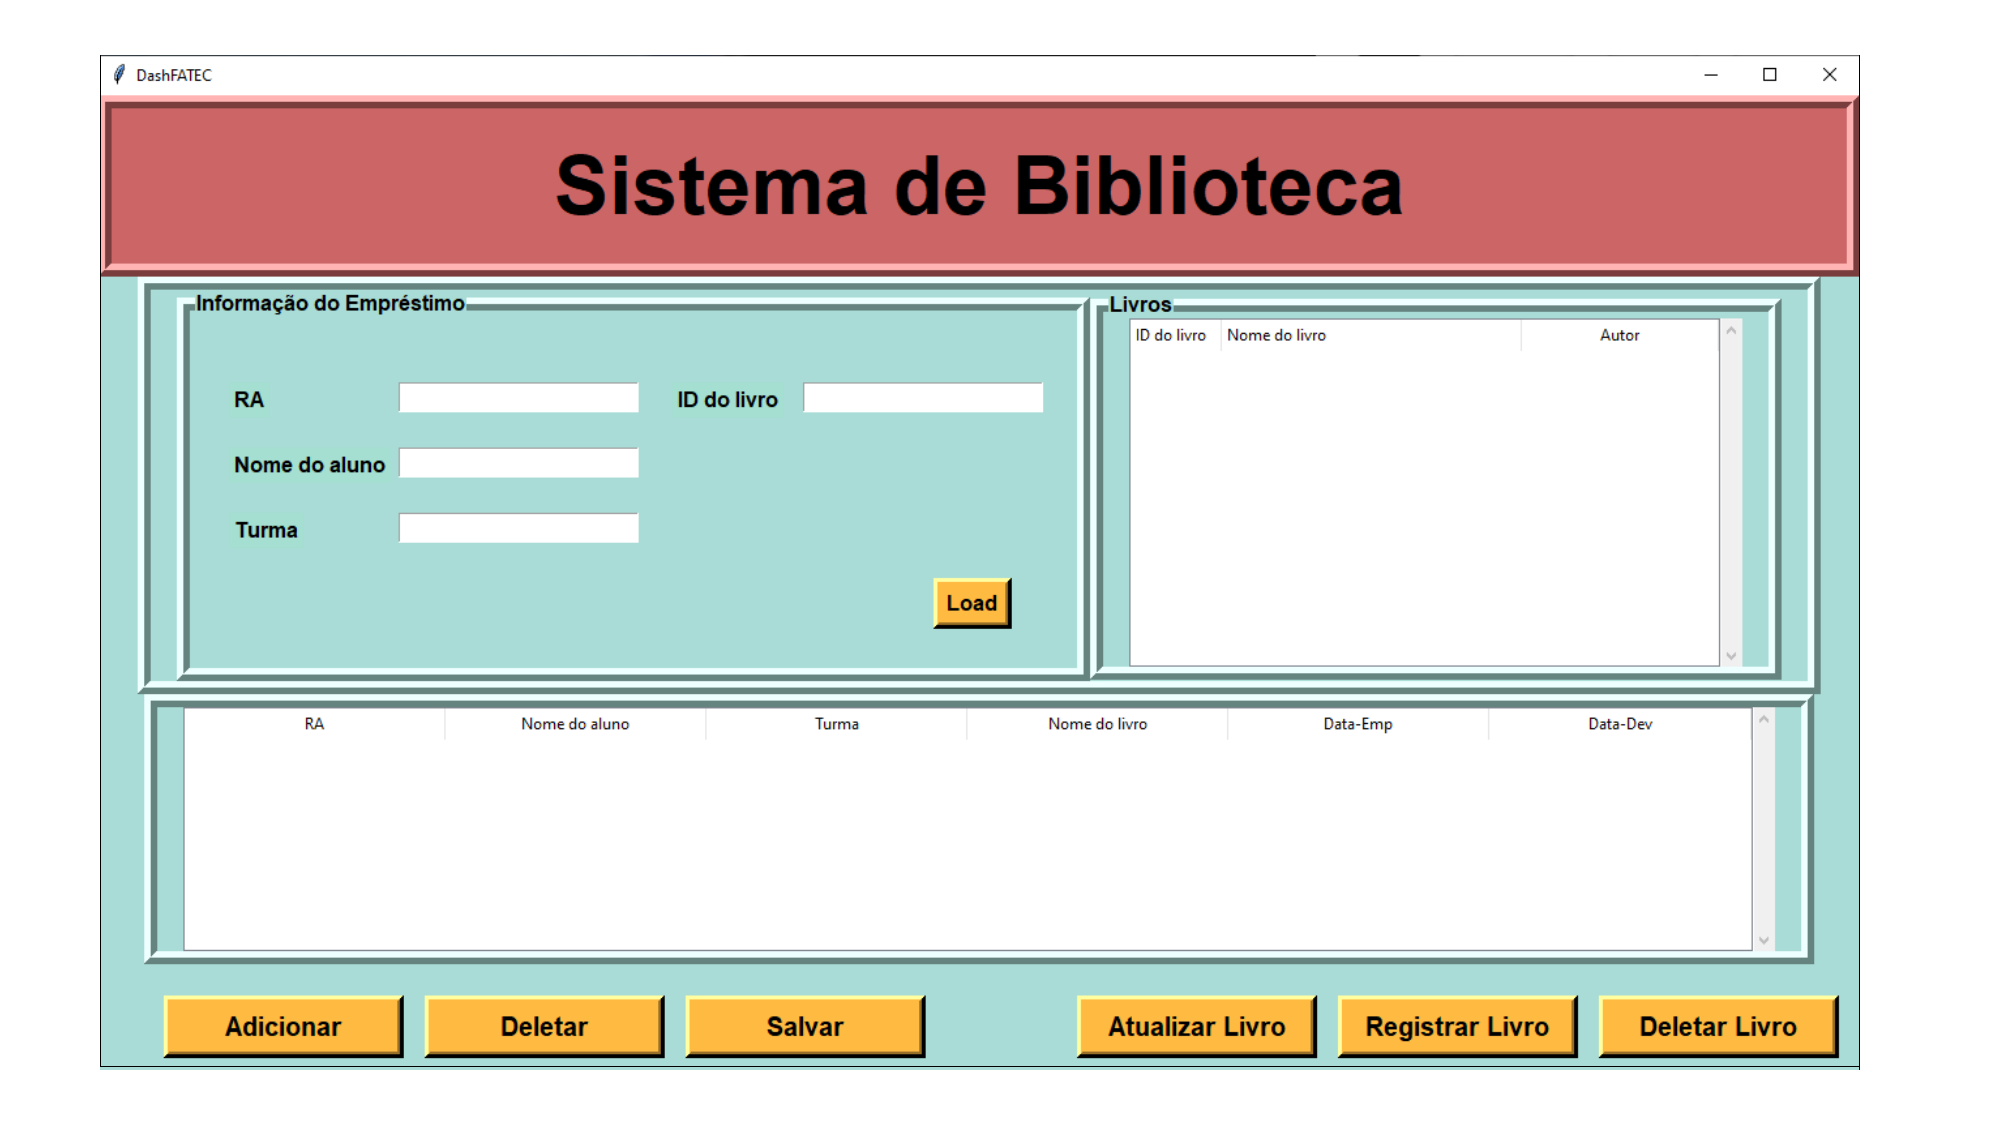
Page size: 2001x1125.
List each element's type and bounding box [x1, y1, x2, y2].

picture [101, 55, 1859, 1066]
